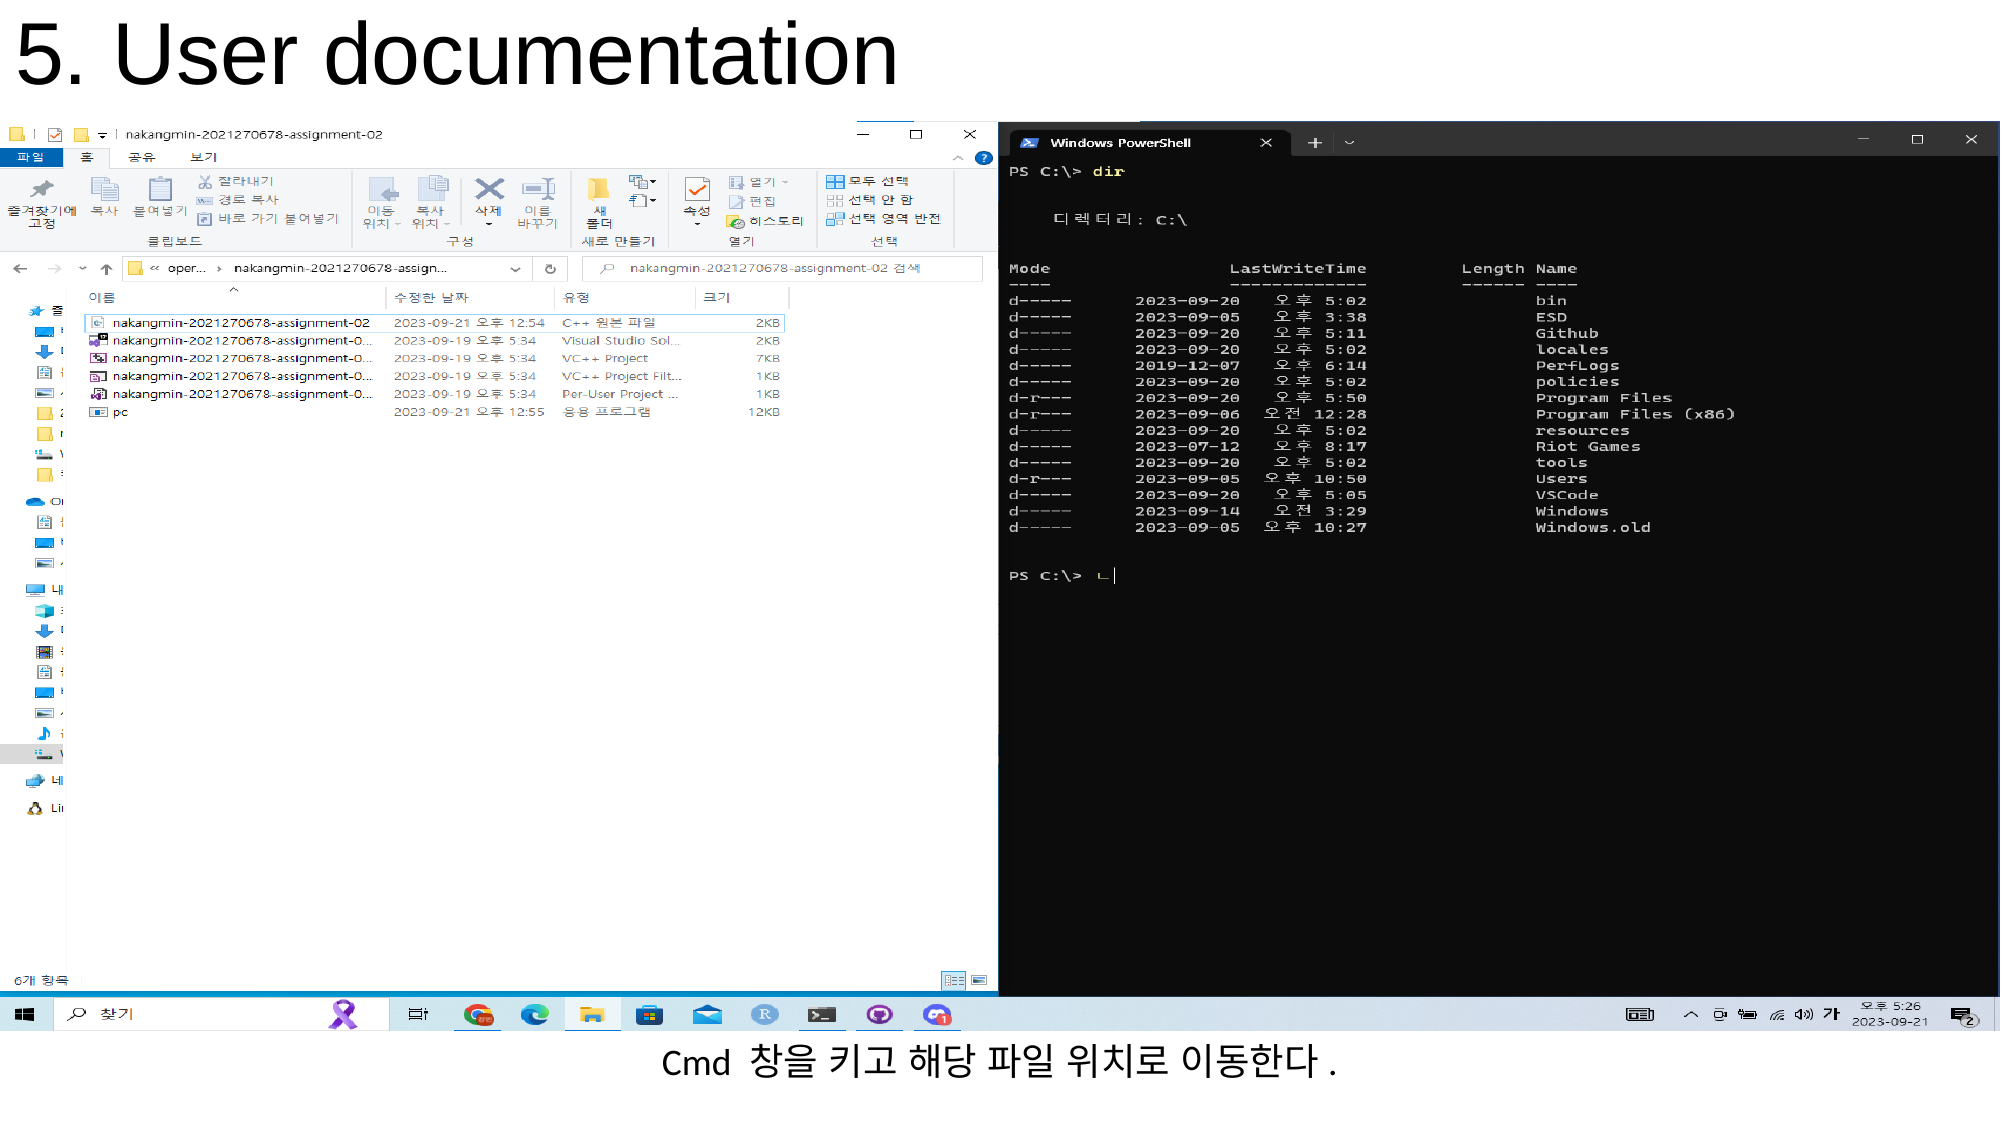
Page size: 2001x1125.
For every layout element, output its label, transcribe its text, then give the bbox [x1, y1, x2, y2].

text_box Cmd 창을 키고 해당 파일 위치로 이동한다. [647, 1031, 1353, 1091]
text_box 5. User documentation [0, 0, 1725, 121]
picture [0, 121, 2000, 1031]
